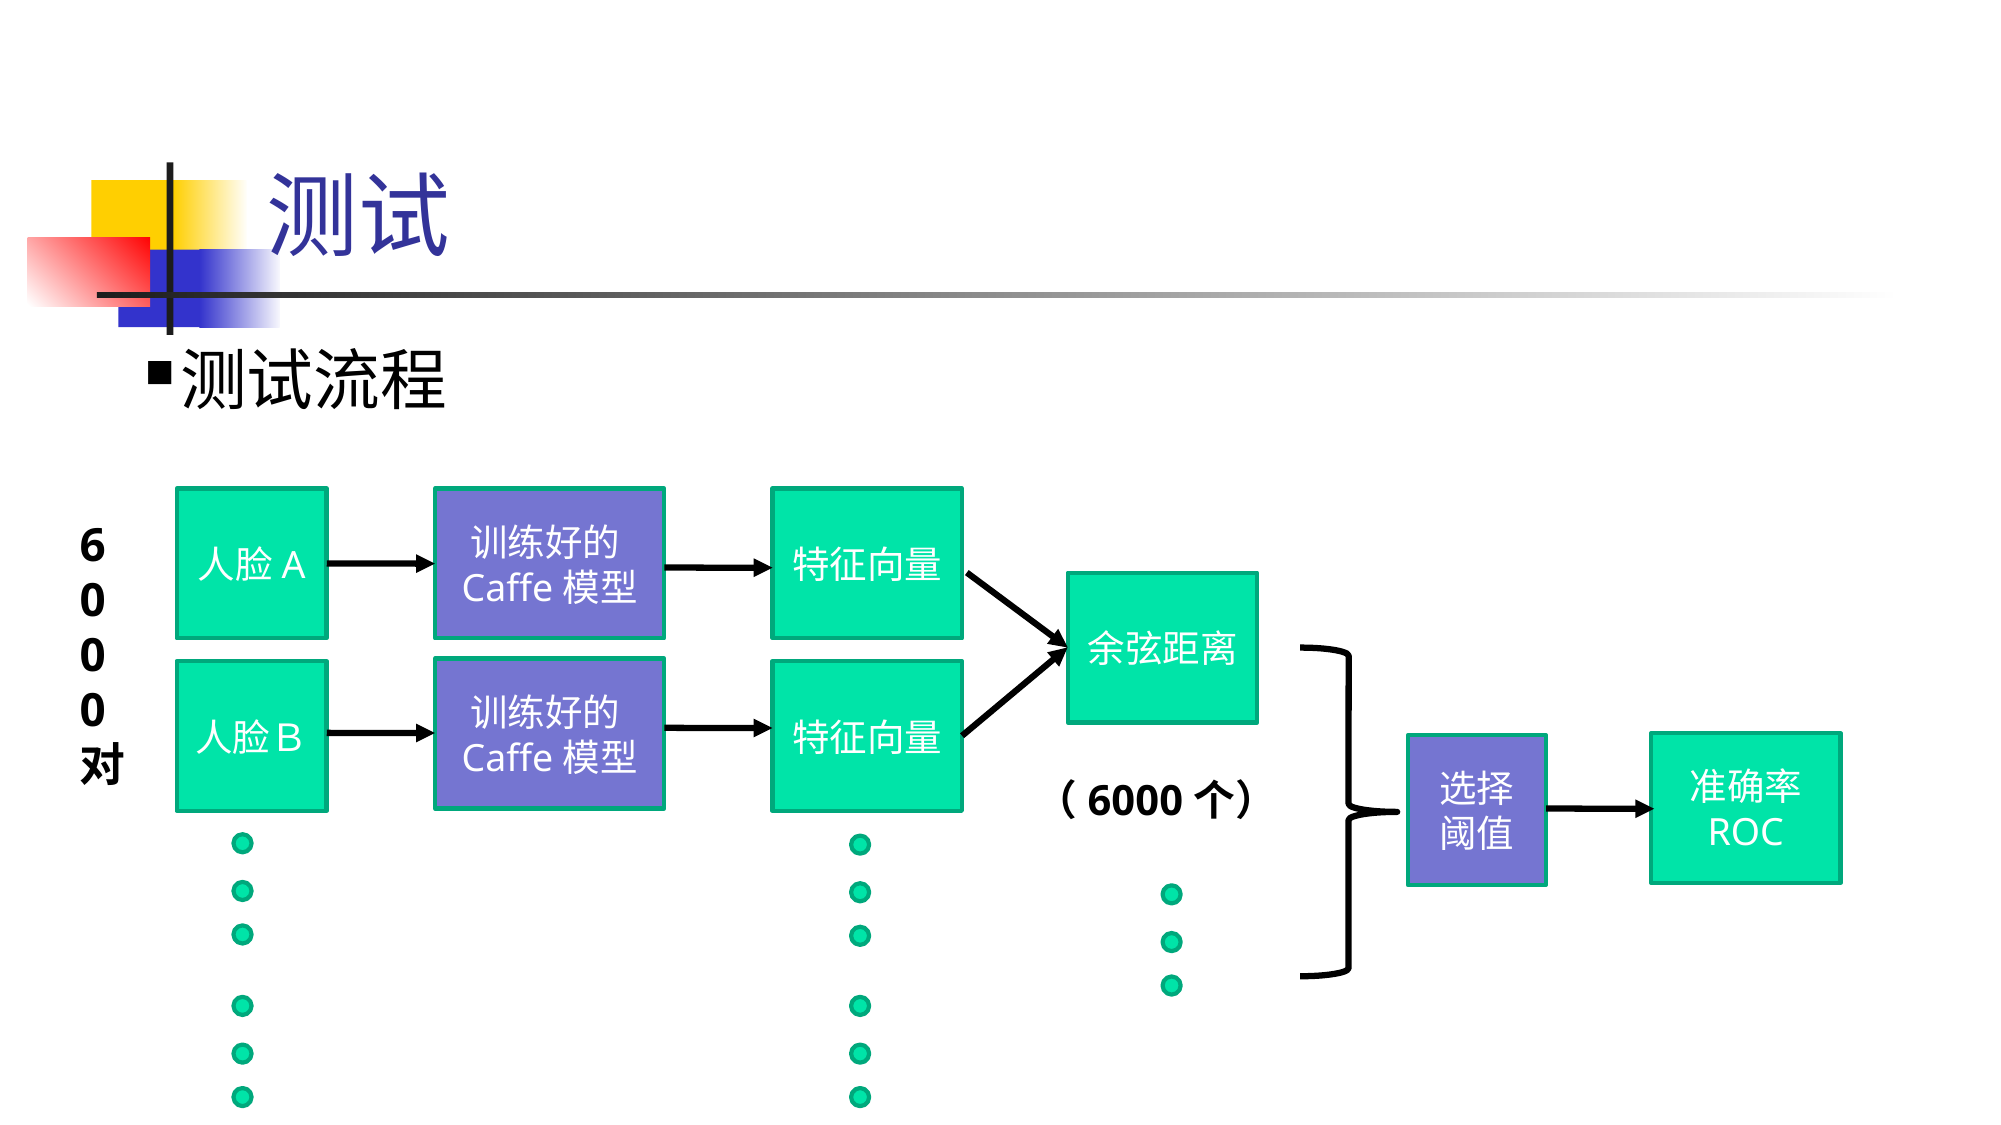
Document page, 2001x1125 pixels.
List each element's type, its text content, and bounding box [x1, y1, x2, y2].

text_box 特征向量 [772, 488, 962, 639]
text_box 6 0 0 0 对 [64, 507, 144, 810]
text_box 训练好的Caffe模型 [435, 488, 665, 639]
text_box [851, 1044, 870, 1063]
text_box [233, 925, 252, 944]
text_box [1162, 933, 1181, 952]
text_box [233, 996, 252, 1015]
text_box [1300, 647, 1398, 977]
text_box 训练好的Caffe模型 [435, 658, 665, 809]
text_box 测试 [251, 35, 1957, 275]
text_box [233, 1044, 252, 1063]
text_box 人脸Ｂ [176, 661, 327, 811]
text_box [326, 726, 435, 740]
text_box 余弦距离 [1067, 572, 1258, 723]
text_box [851, 926, 870, 945]
text_box 人脸A [176, 488, 327, 639]
text_box [851, 835, 870, 854]
text_box [851, 1088, 870, 1107]
text_box 准确率 ROC [1651, 733, 1841, 883]
text_box [326, 557, 435, 570]
text_box [966, 572, 1068, 648]
text_box [851, 996, 870, 1015]
text_box [233, 834, 252, 853]
text_box [233, 881, 252, 901]
text_box [664, 561, 773, 574]
text_box [1162, 976, 1181, 995]
text_box [961, 647, 1068, 736]
text_box [233, 1088, 252, 1107]
text_box [664, 721, 773, 735]
text_box 选择阈值 [1407, 735, 1546, 886]
text_box [851, 883, 870, 902]
text_box 特征向量 [772, 661, 962, 811]
text_box 测试流程 [130, 330, 1830, 1006]
text_box [1546, 802, 1655, 815]
text_box （6000个） [1021, 765, 1300, 831]
text_box [1162, 885, 1181, 904]
